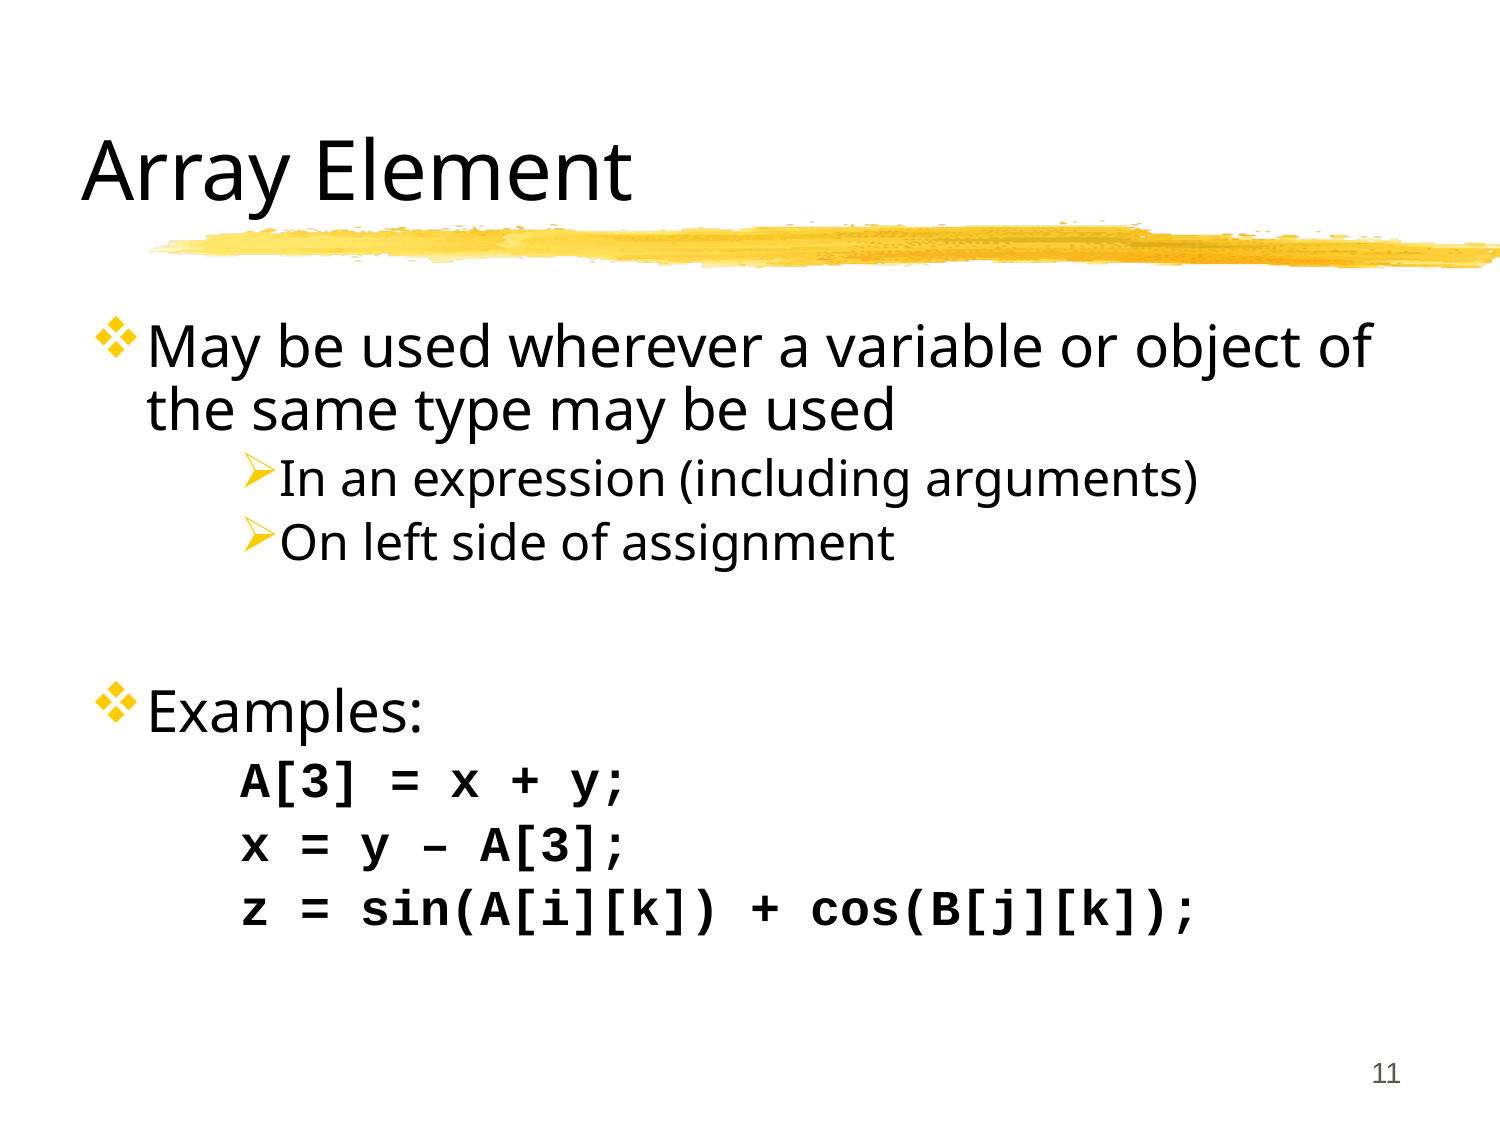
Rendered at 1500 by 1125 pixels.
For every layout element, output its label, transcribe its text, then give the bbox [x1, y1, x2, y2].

list May be used wherever a variable or object of the same type may be used In an expression (including arguments) On left side of assignment Examples: A[3] = x + y; x = y – A[3]; z = sin(A[i][k]) + cos(B[j][k]); [75, 309, 1417, 994]
slide_number 11 [1103, 1021, 1417, 1098]
picture [150, 215, 1500, 279]
title Array Element [66, 37, 1342, 225]
